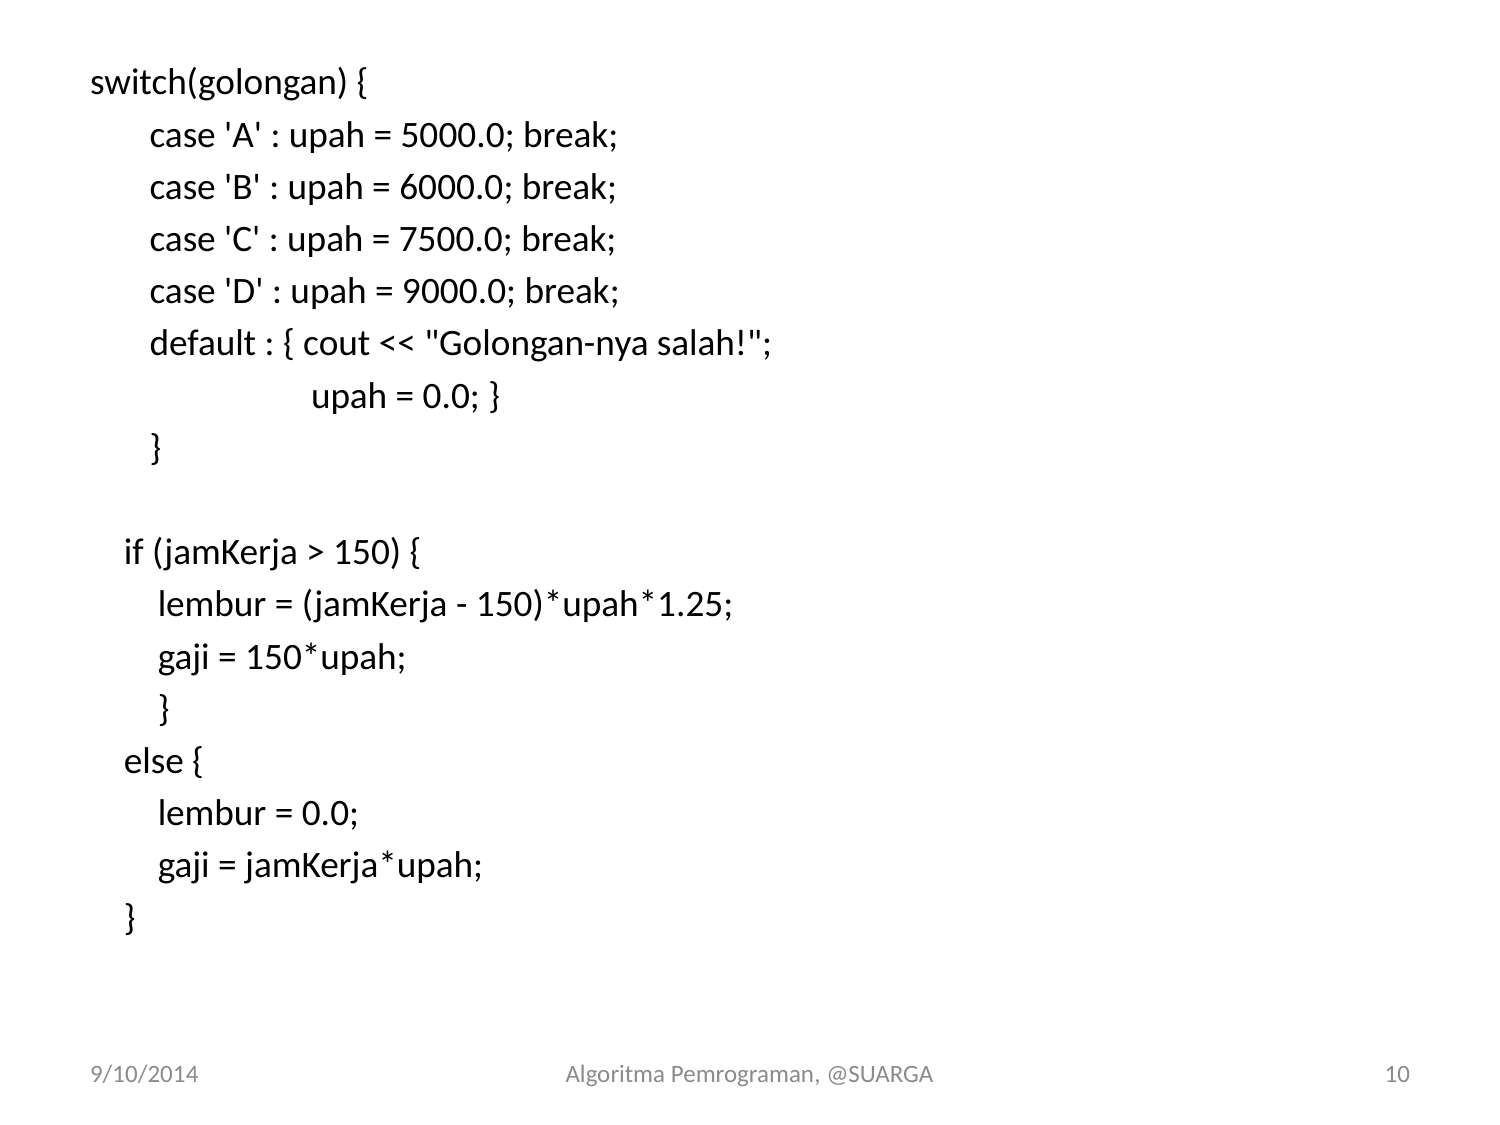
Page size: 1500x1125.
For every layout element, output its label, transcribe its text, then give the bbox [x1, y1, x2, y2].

footer Algoritma Pemrograman, @SUARGA [512, 1042, 988, 1103]
slide_number 10 [1074, 1042, 1425, 1103]
list switch(golongan) { case 'A' : upah = 5000.0; break; case 'B' : upah = 6000.0; break; case 'C' : upah = 7500.0; break; case 'D' : upah = 9000.0; break; default : { cout << "Golongan-nya salah!"; upah = 0.0; } } if (jamKerja > 150) { lembur = (jamKerja - 150)*upah*1.25; gaji = 150*upah; } else { lembur = 0.0; gaji = jamKerja*upah; } [75, 50, 1425, 1005]
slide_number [75, 1042, 425, 1103]
